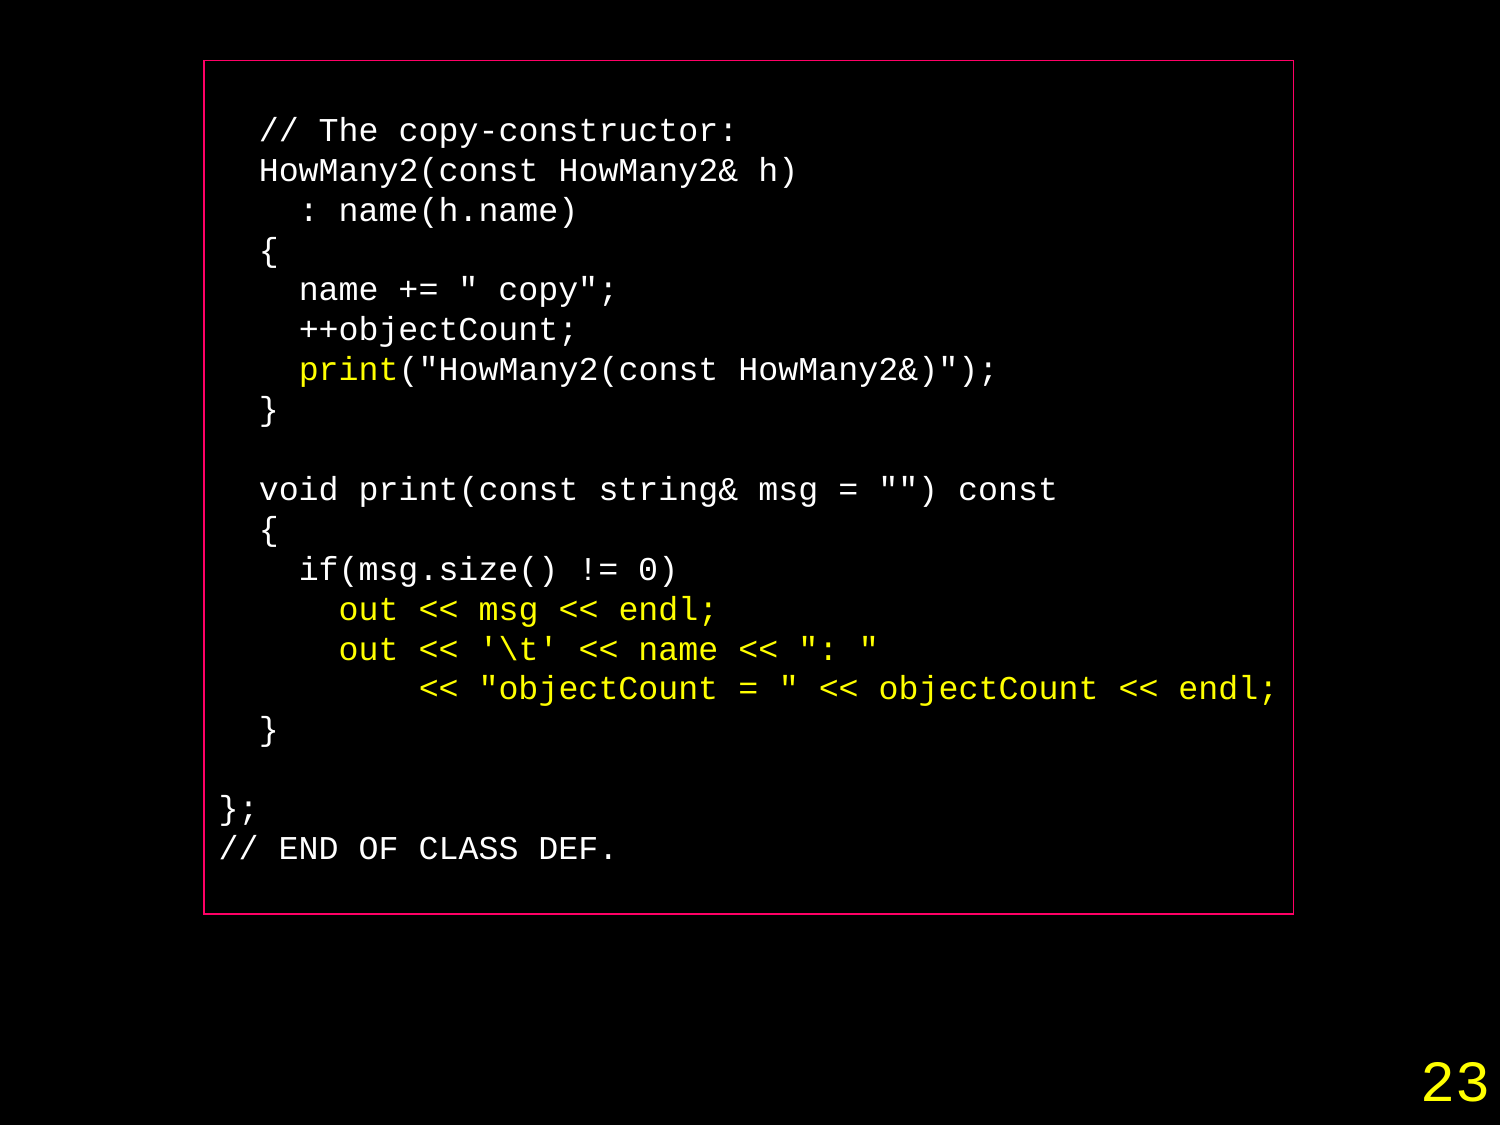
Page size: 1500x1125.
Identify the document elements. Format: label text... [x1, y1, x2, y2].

text_box // The copy-constructor: HowMany2(const HowMany2& h) : name(h.name) { name += " copy"; ++objectCount; print("HowMany2(const HowMany2&)"); } void print(const string& msg = "") const { if(msg.size() != 0) out << msg << endl; out << '\t' << name << ": " << "objectCount = " << objectCount << endl; } }; // END OF CLASS DEF. [204, 60, 1294, 914]
slide_number 23 [1193, 1035, 1500, 1121]
